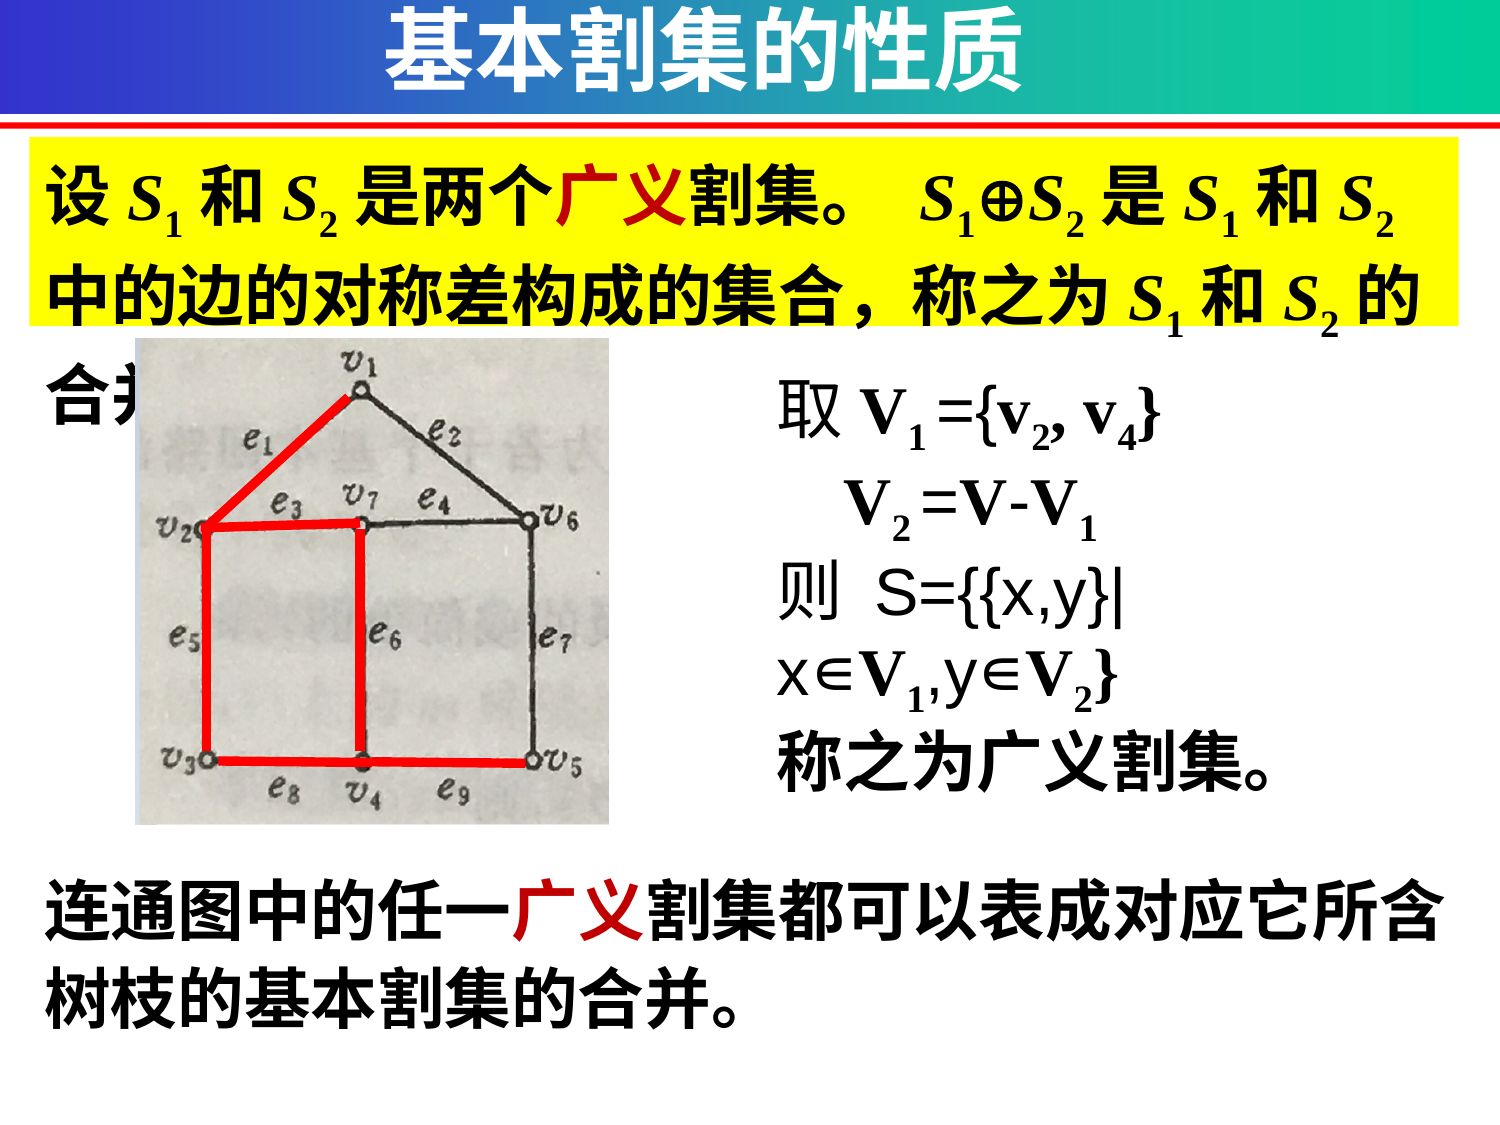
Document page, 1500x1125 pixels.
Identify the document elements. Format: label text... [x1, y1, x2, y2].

text_box 连通图中的任一广义割集都可以表成对应它所含树枝的基本割集的合并。 [29, 853, 1463, 1045]
text_box 取V1 ={v2, v4} V2 =V-V1 则 S={{x,y}|x∊V1,y∊V2} 称之为广义割集。 [761, 359, 1459, 888]
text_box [206, 396, 349, 521]
text_box 设S1和S2是两个广义割集。 S1S2是S1和S2中的边的对称差构成的集合，称之为S1和S2的合并。 [29, 137, 1459, 327]
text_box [200, 522, 361, 528]
title 基本割集的性质 [29, 0, 1380, 101]
picture [135, 337, 609, 825]
picture [0, 0, 1500, 114]
